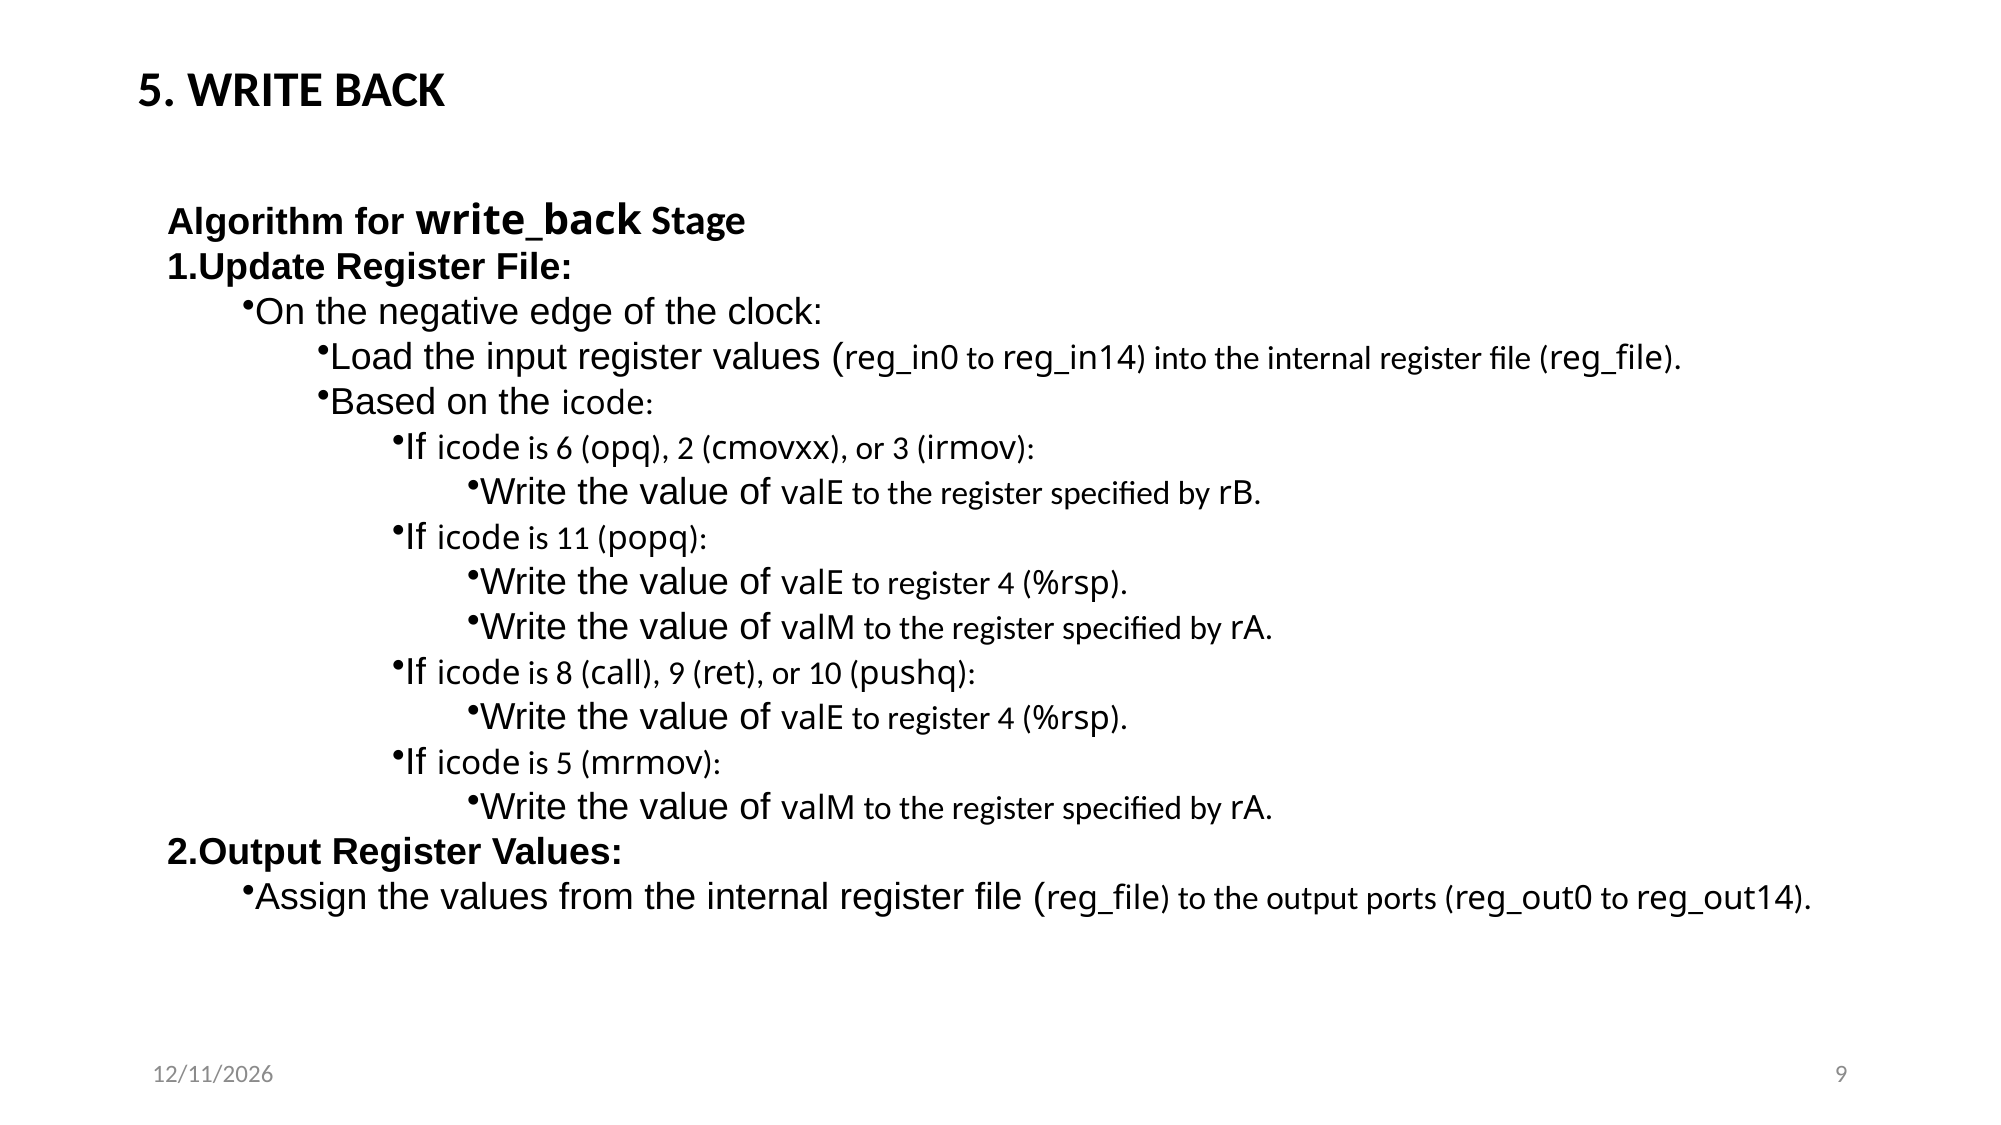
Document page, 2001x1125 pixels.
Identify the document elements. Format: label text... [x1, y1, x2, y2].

list 5. WRITE BACK [122, 55, 1848, 770]
text_box Algorithm for write_back Stage Update Register File: On the negative edge of the clock: Load the input register values (reg_in0 to reg_in14) into the internal register file (reg_file). Based on the icode: If icode is 6 (opq), 2 (cmovxx), or 3 (irmov): Write the value of valE to the register specified by rB. If icode is 11 (popq): Write the value of valE to register 4 (%rsp). Write the value of valM to the register specified by rA. If icode is 8 (call), 9 (ret), or 10 (pushq): Write the value of valE to register 4 (%rsp). If icode is 5 (mrmov): Write the value of valM to the register specified by rA. Output Register Values: Assign the values from the internal register file (reg_file) to the output ports (reg_out0 to reg_out14). [152, 184, 1828, 970]
slide_number 9 [1412, 1042, 1863, 1103]
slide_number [137, 1042, 588, 1103]
